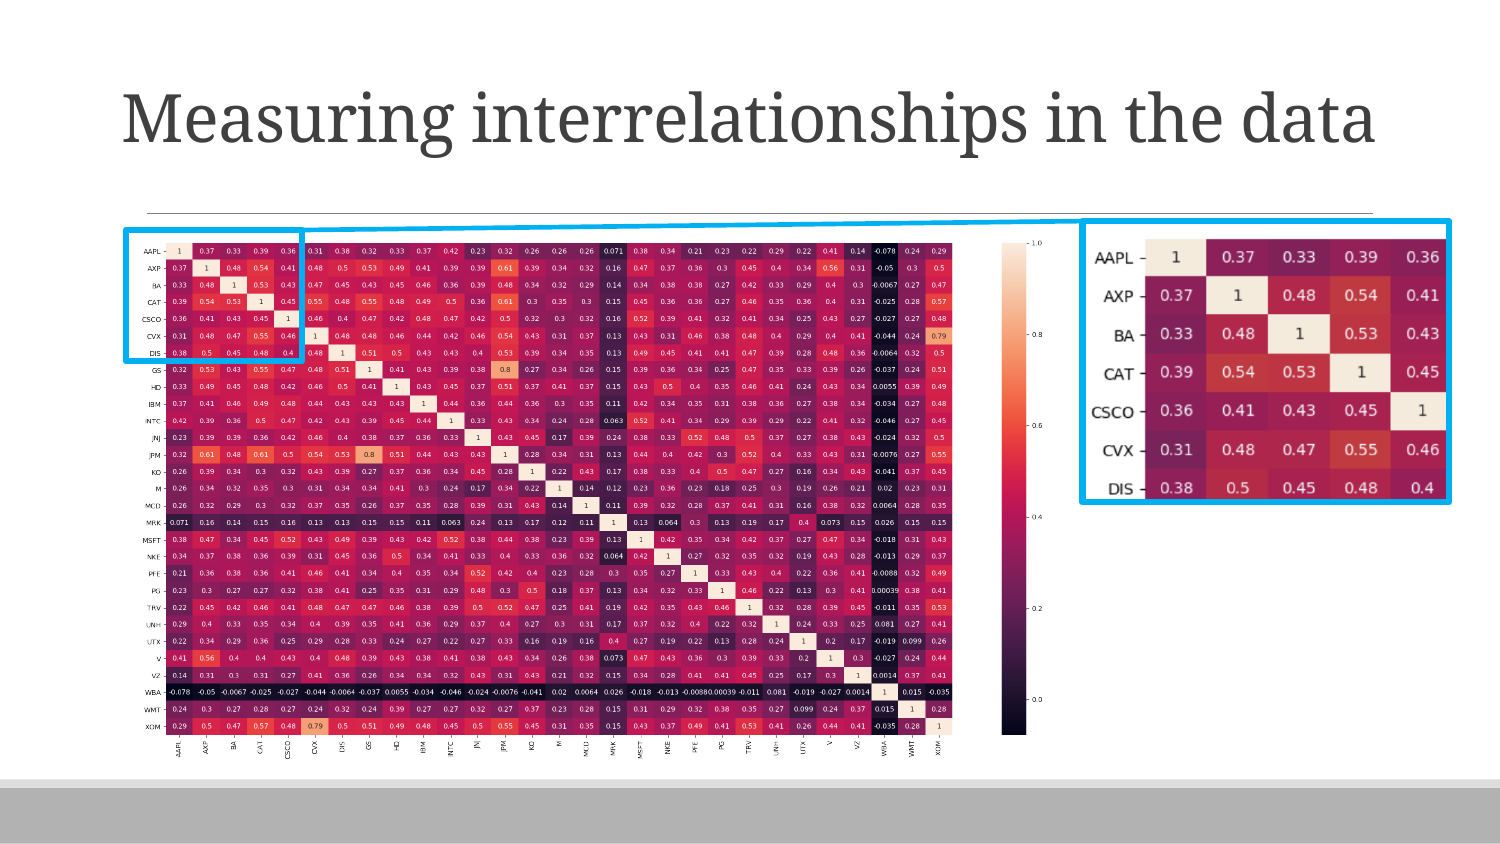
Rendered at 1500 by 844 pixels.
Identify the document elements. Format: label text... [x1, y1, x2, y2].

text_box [301, 220, 1083, 231]
text_box [1284, 220, 1450, 226]
picture [1087, 225, 1445, 498]
picture [130, 234, 298, 357]
picture [7, 166, 1276, 806]
title Measuring interrelationships in the data [51, 72, 1449, 167]
